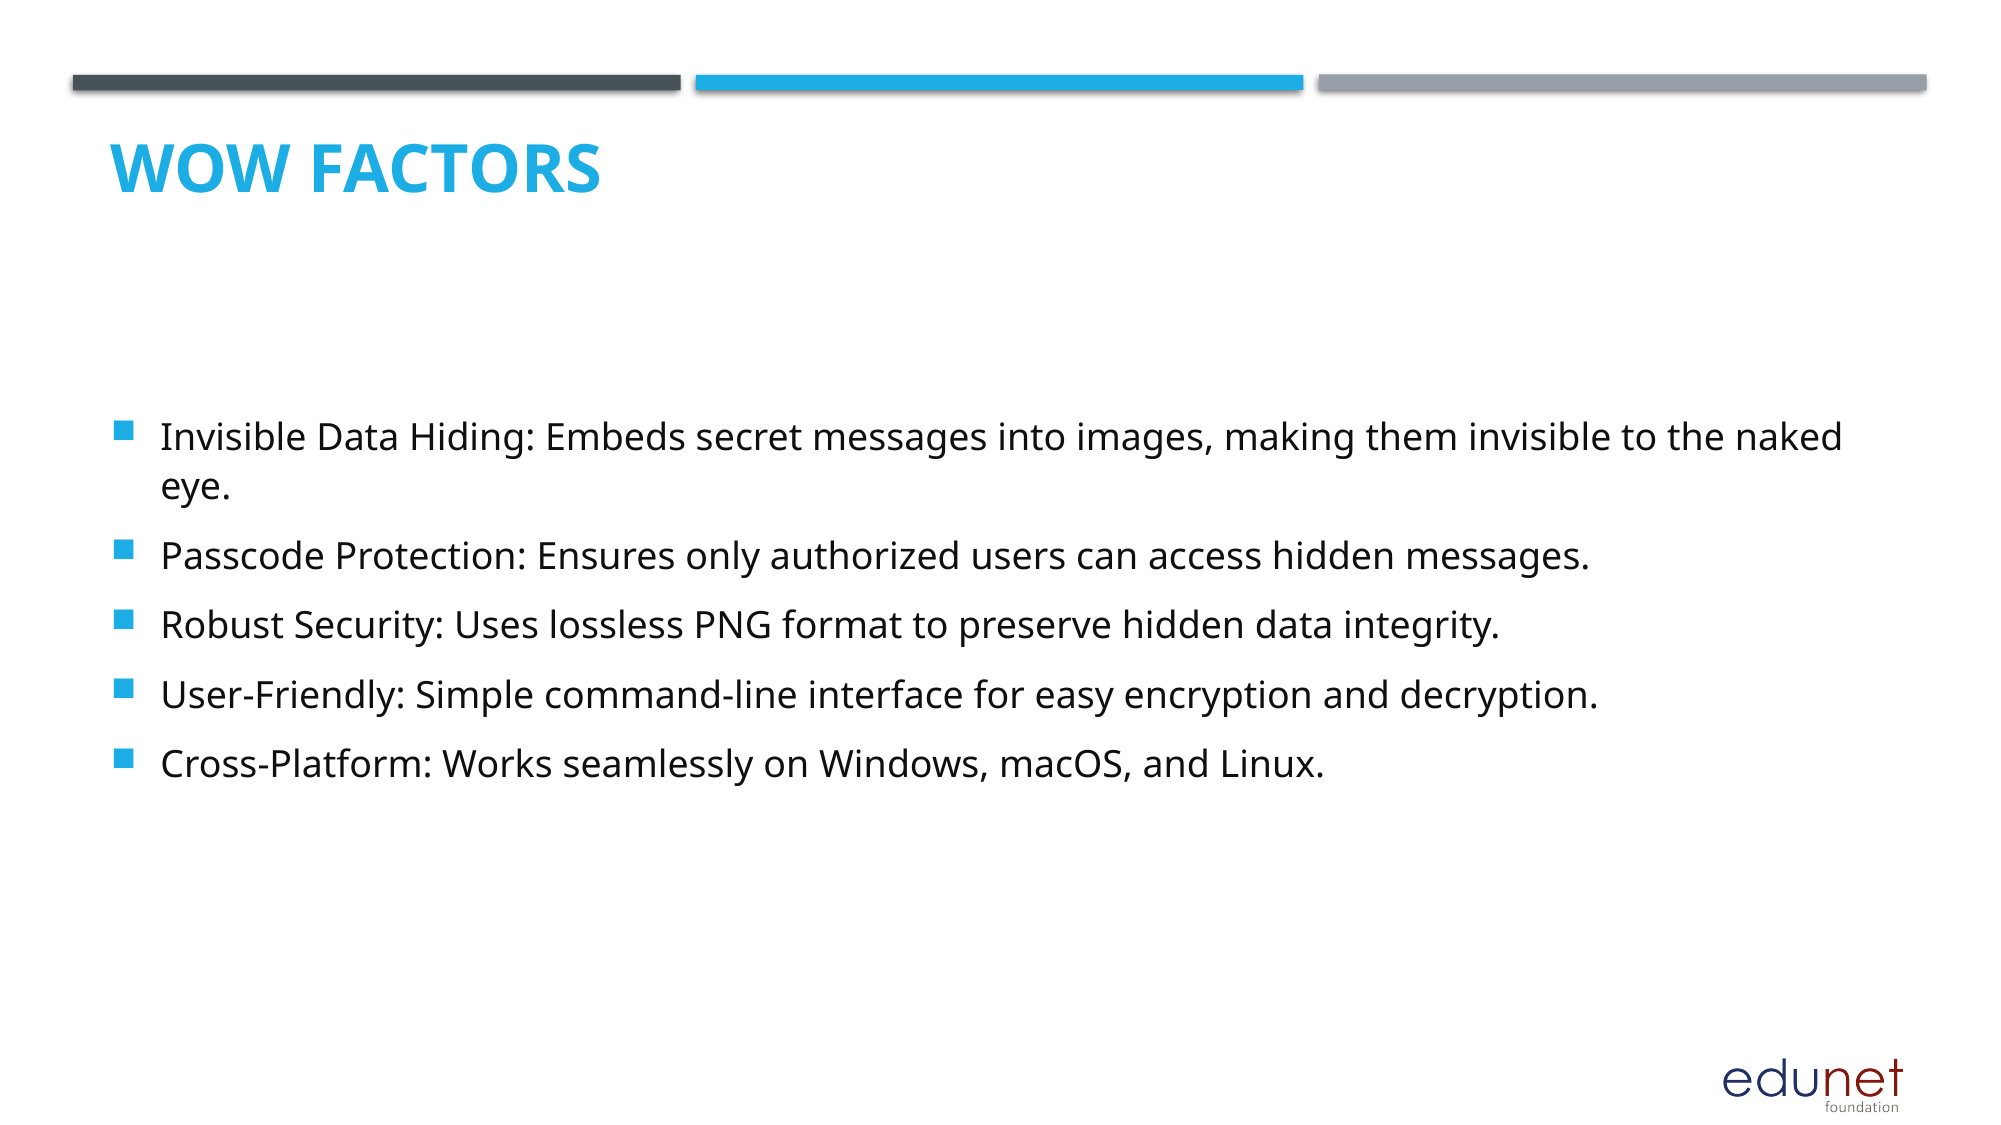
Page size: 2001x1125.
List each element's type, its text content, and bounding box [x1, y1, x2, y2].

title Wow factors [95, 126, 1905, 213]
list Invisible Data Hiding: Embeds secret messages into images, making them invisible to the naked eye. Passcode Protection: Ensures only authorized users can access hidden messages. Robust Security: Uses lossless PNG format to preserve hidden data integrity. User-Friendly: Simple command-line interface for easy encryption and decryption. Cross-Platform: Works seamlessly on Windows, macOS, and Linux. [95, 213, 1905, 981]
picture [1719, 1056, 1905, 1116]
